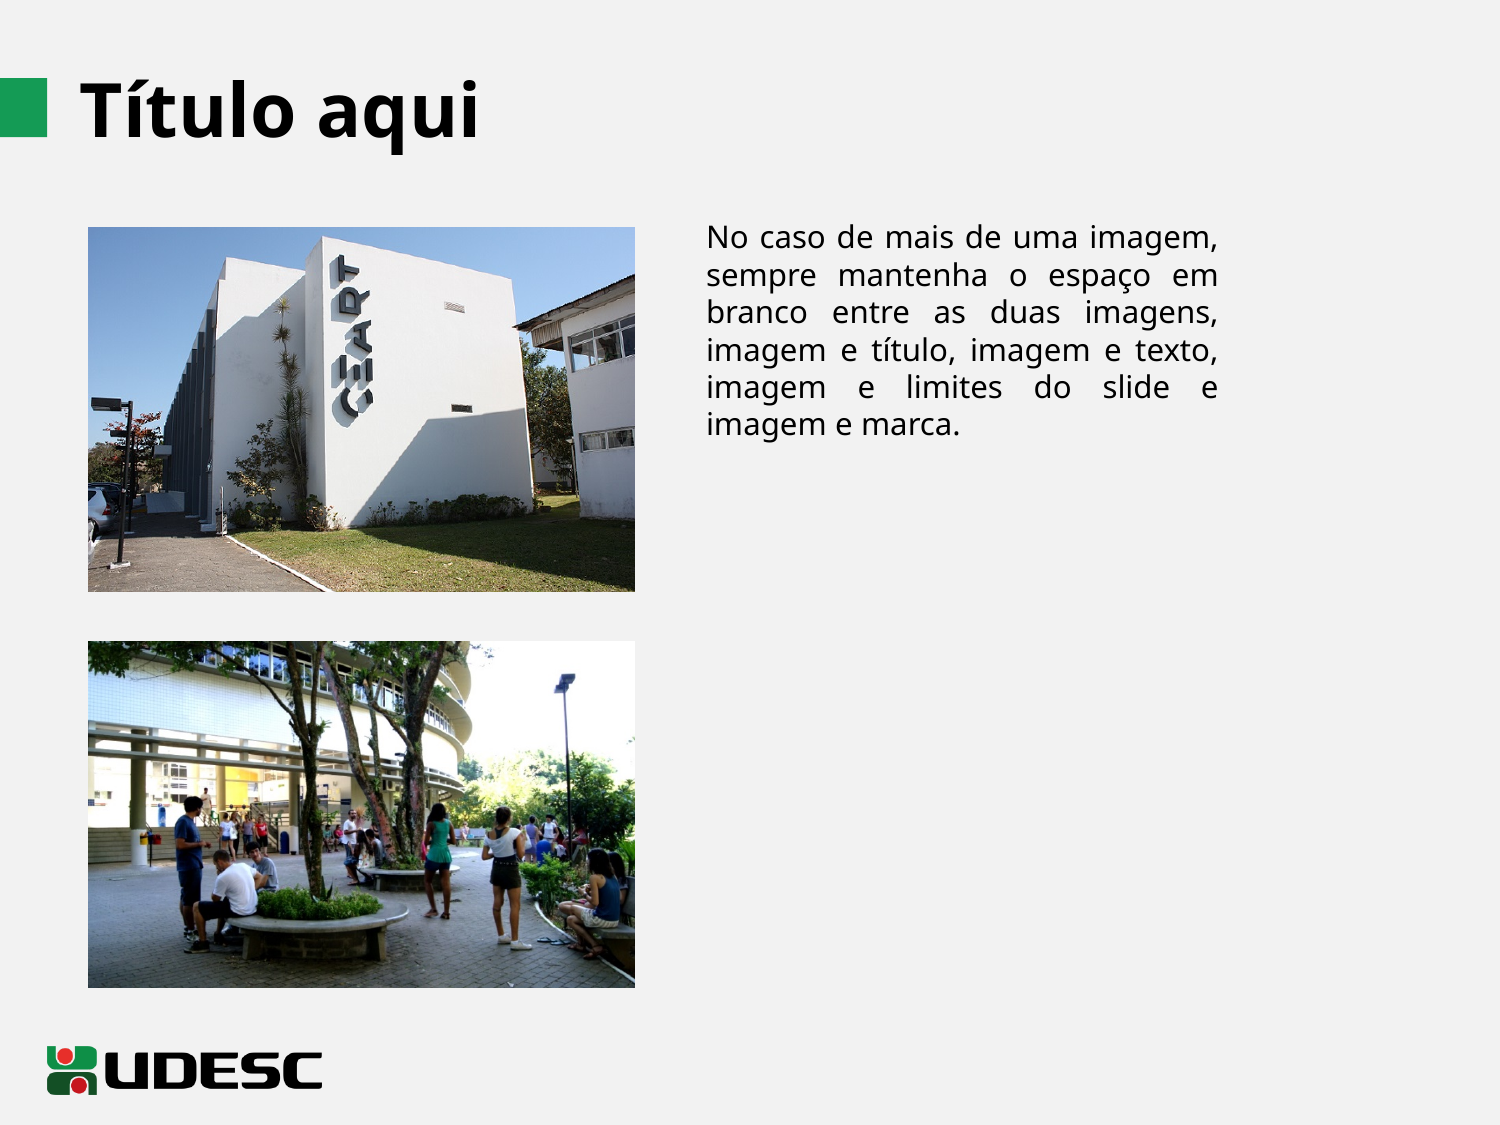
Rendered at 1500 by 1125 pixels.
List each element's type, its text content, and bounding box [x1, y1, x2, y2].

text_box No caso de mais de uma imagem, sempre mantenha o espaço em branco entre as duas imagens, imagem e título, imagem e texto, imagem e limites do slide e imagem e marca. [690, 209, 1235, 491]
picture [88, 227, 635, 592]
picture [46, 1046, 322, 1095]
text_box Título aqui [64, 54, 1081, 161]
text_box [0, 78, 48, 138]
picture [88, 640, 635, 988]
